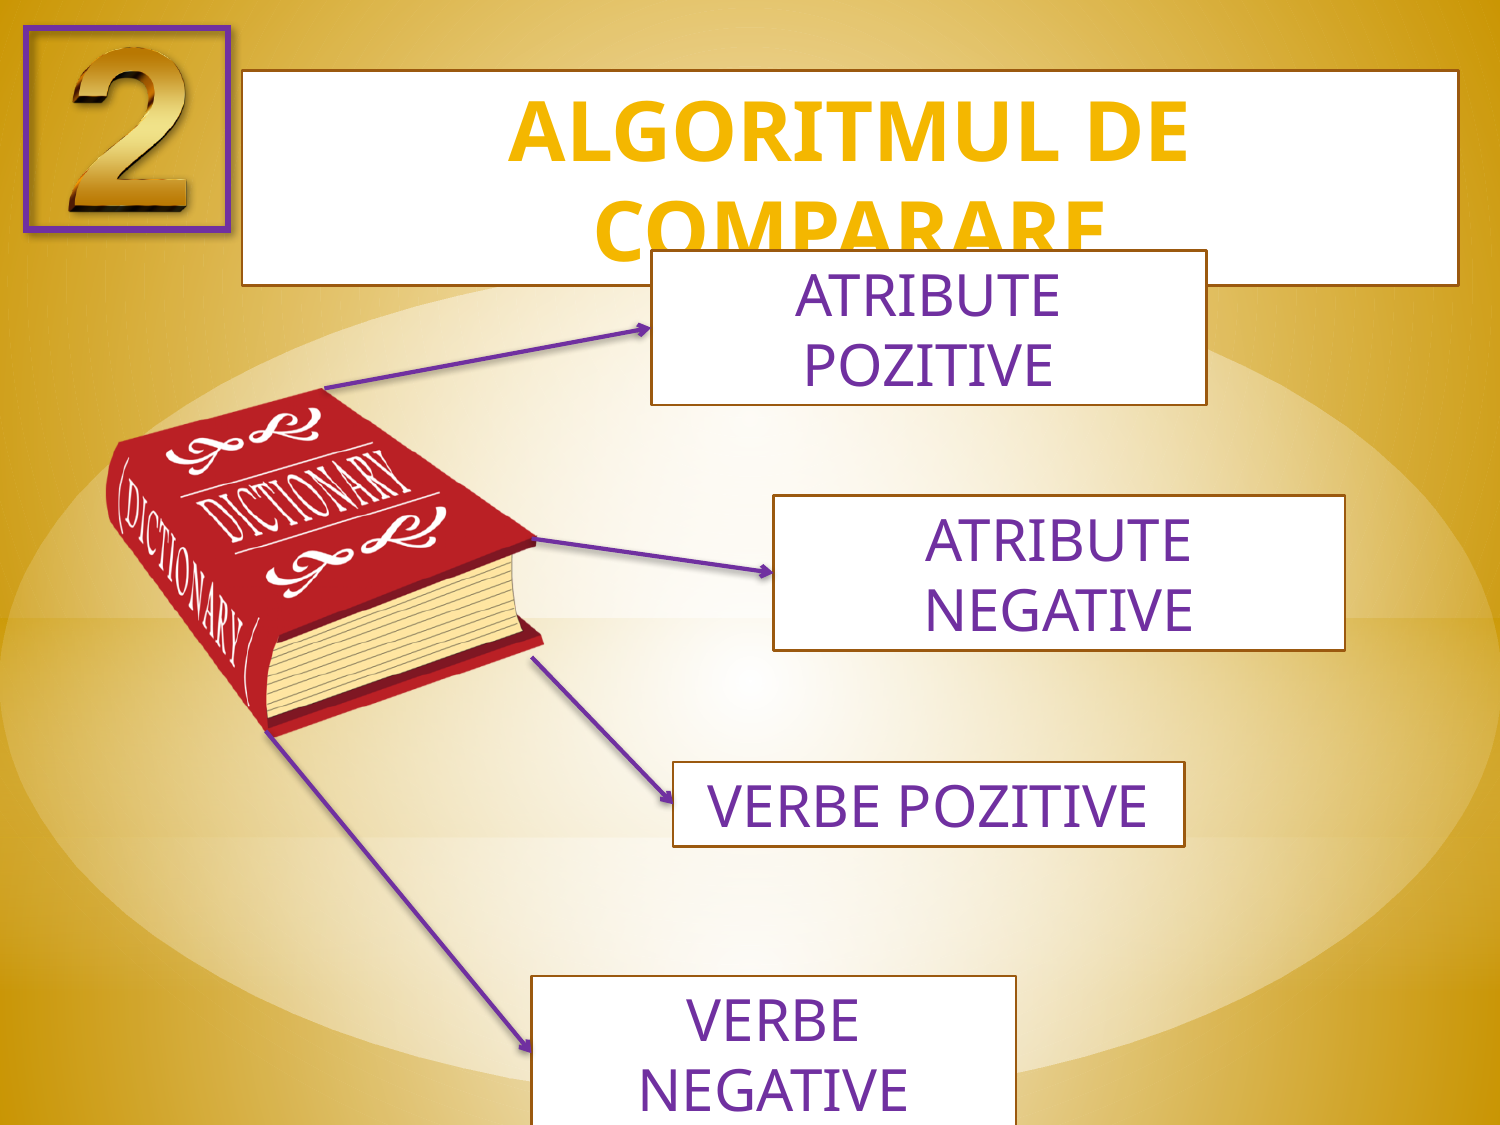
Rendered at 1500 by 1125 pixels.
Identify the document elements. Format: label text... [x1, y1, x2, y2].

text_box ATRIBUTE NEGATIVE [772, 494, 1346, 652]
picture [29, 30, 226, 227]
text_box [324, 293, 652, 389]
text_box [531, 656, 674, 806]
picture [0, 388, 650, 739]
text_box ALGORITMUL DE COMPARARE [241, 69, 1460, 287]
text_box VERBE POZITIVE [672, 761, 1186, 848]
text_box ATRIBUTE POZITIVE [650, 249, 1208, 406]
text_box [265, 730, 532, 1020]
text_box VERBE NEGATIVE [530, 975, 1017, 1125]
